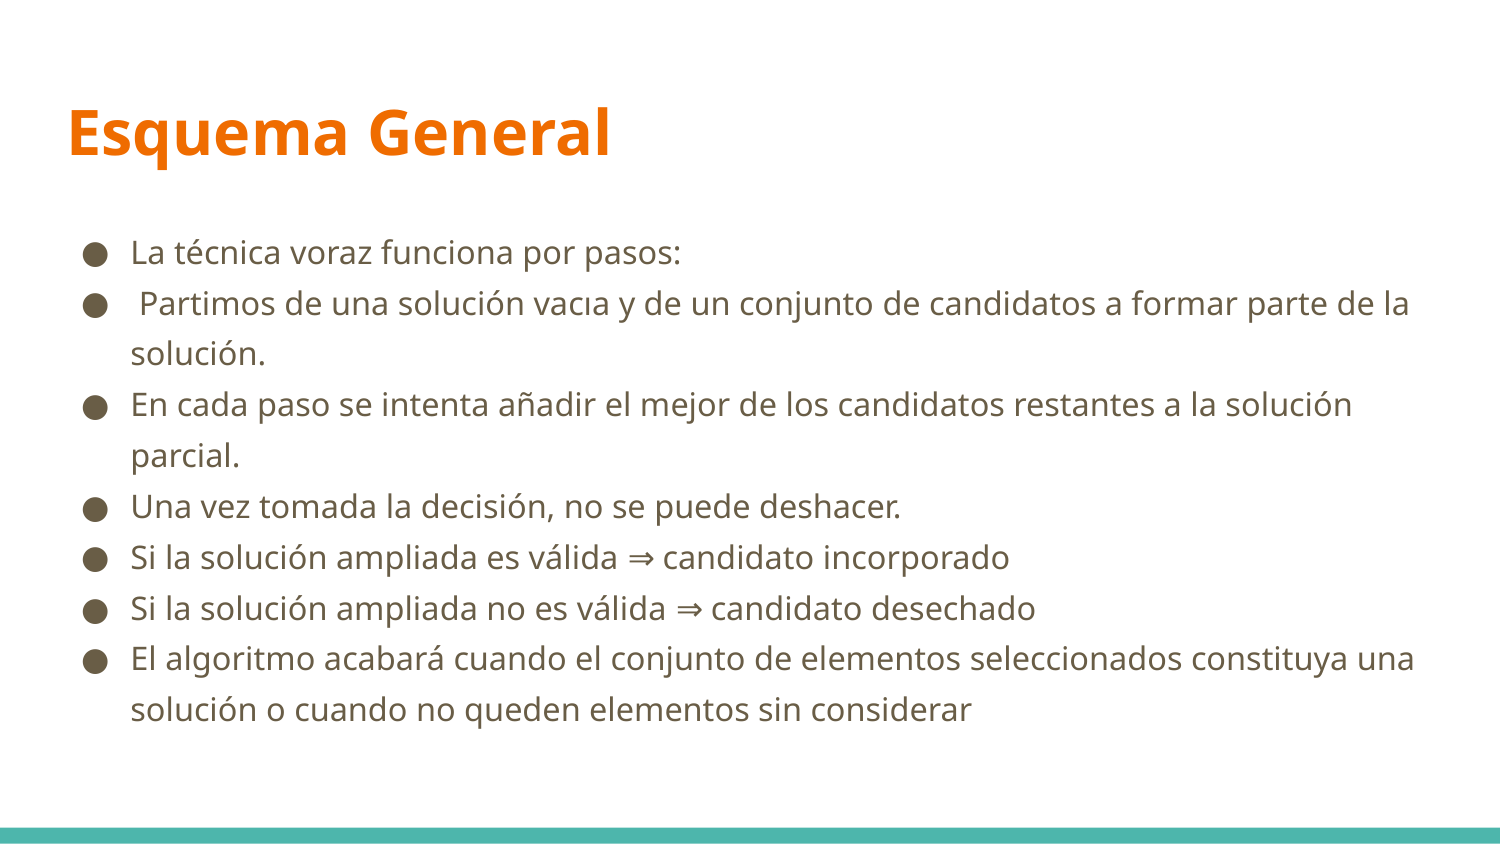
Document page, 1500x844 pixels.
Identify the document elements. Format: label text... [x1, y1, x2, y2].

title Esquema General [51, 72, 1449, 189]
list La técnica voraz funciona por pasos: Partimos de una solución vacıa y de un conjunto de candidatos a formar parte de la solución. En cada paso se intenta añadir el mejor de los candidatos restantes a la solución parcial. Una vez tomada la decisión, no se puede deshacer. Si la solución ampliada es válida ⇒ candidato incorporado Si la solución ampliada no es válida ⇒ candidato desechado El algoritmo acabará cuando el conjunto de elementos seleccionados constituya una solución o cuando no queden elementos sin considerar [51, 207, 1449, 750]
